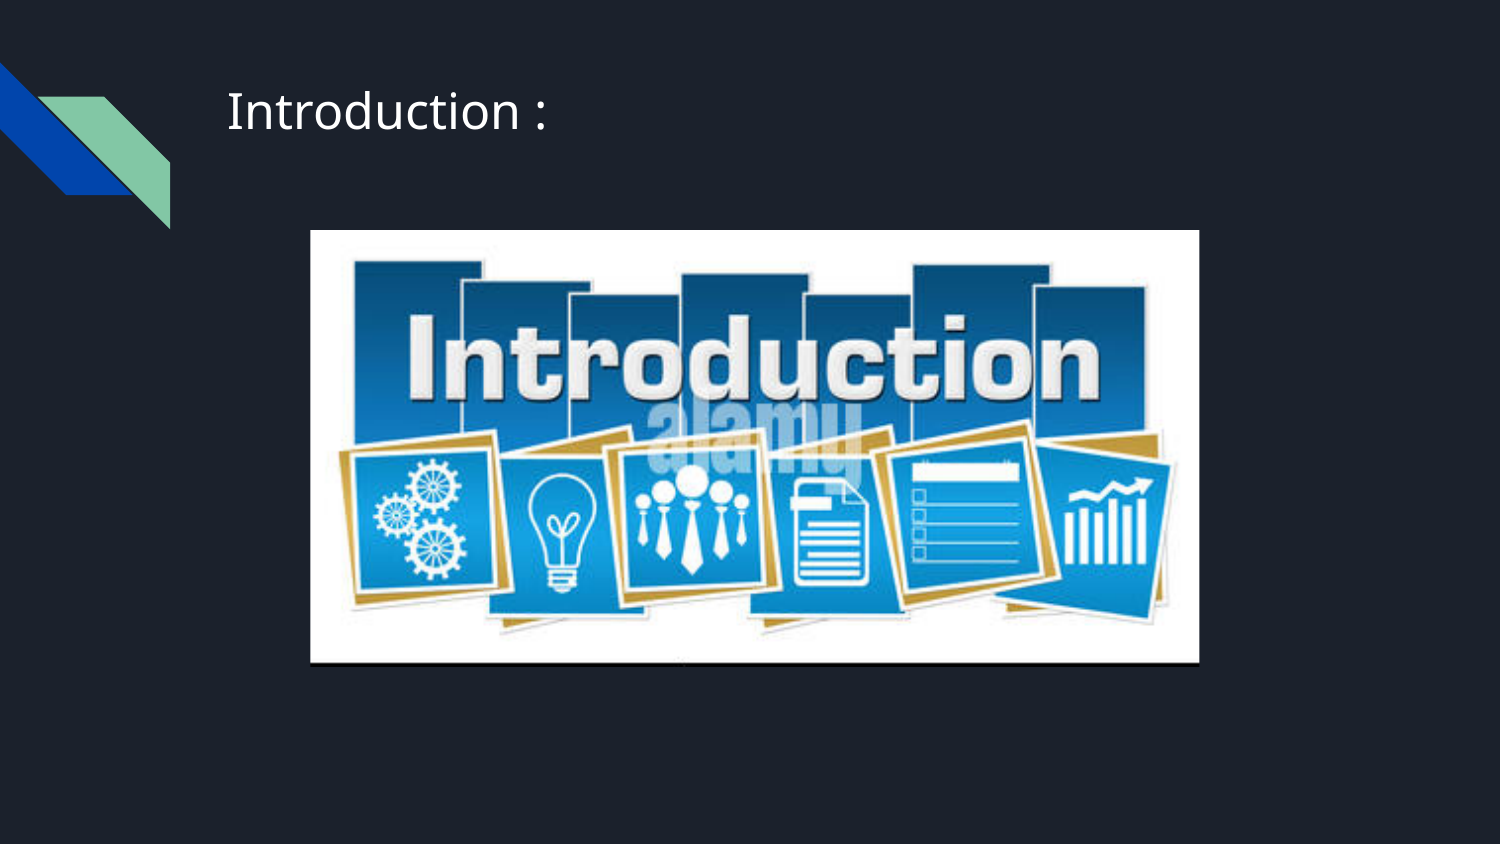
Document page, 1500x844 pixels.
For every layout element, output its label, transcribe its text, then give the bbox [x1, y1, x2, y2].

picture [310, 229, 1200, 668]
title Introduction : [212, 64, 1368, 215]
